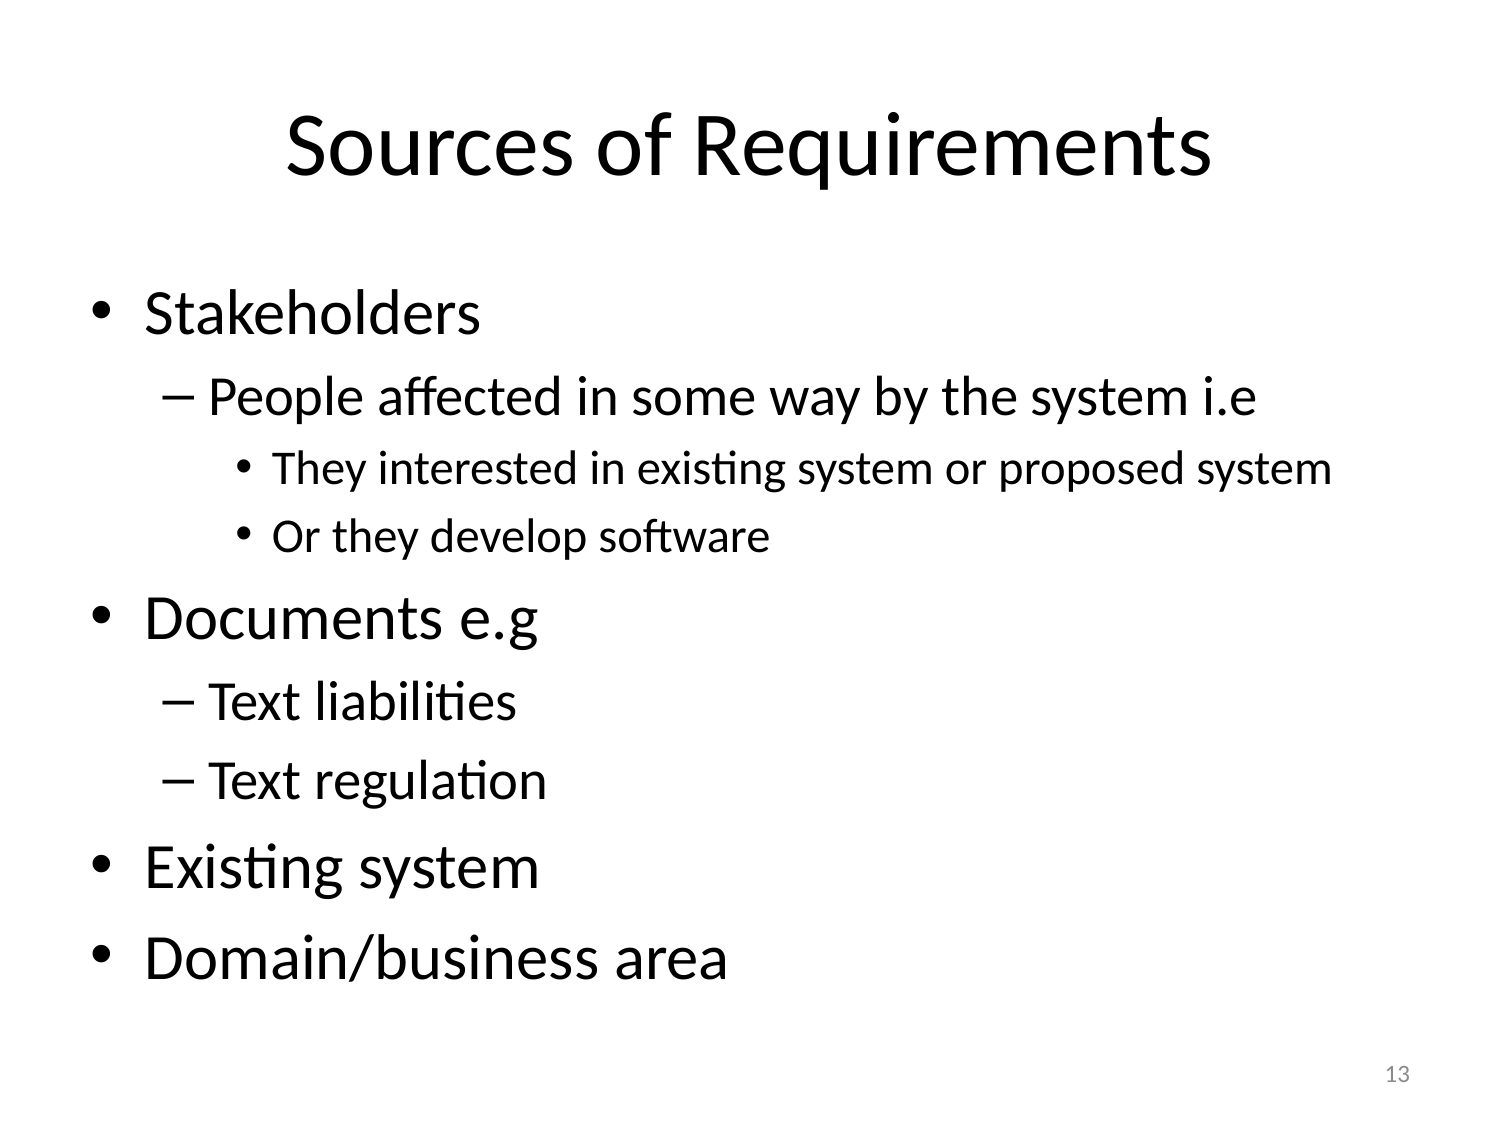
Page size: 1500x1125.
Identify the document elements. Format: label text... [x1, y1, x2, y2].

list Stakeholders People affected in some way by the system i.e They interested in existing system or proposed system Or they develop software Documents e.g Text liabilities Text regulation Existing system Domain/business area [75, 262, 1425, 1005]
slide_number 13 [1074, 1042, 1425, 1103]
title Sources of Requirements [75, 45, 1425, 233]
